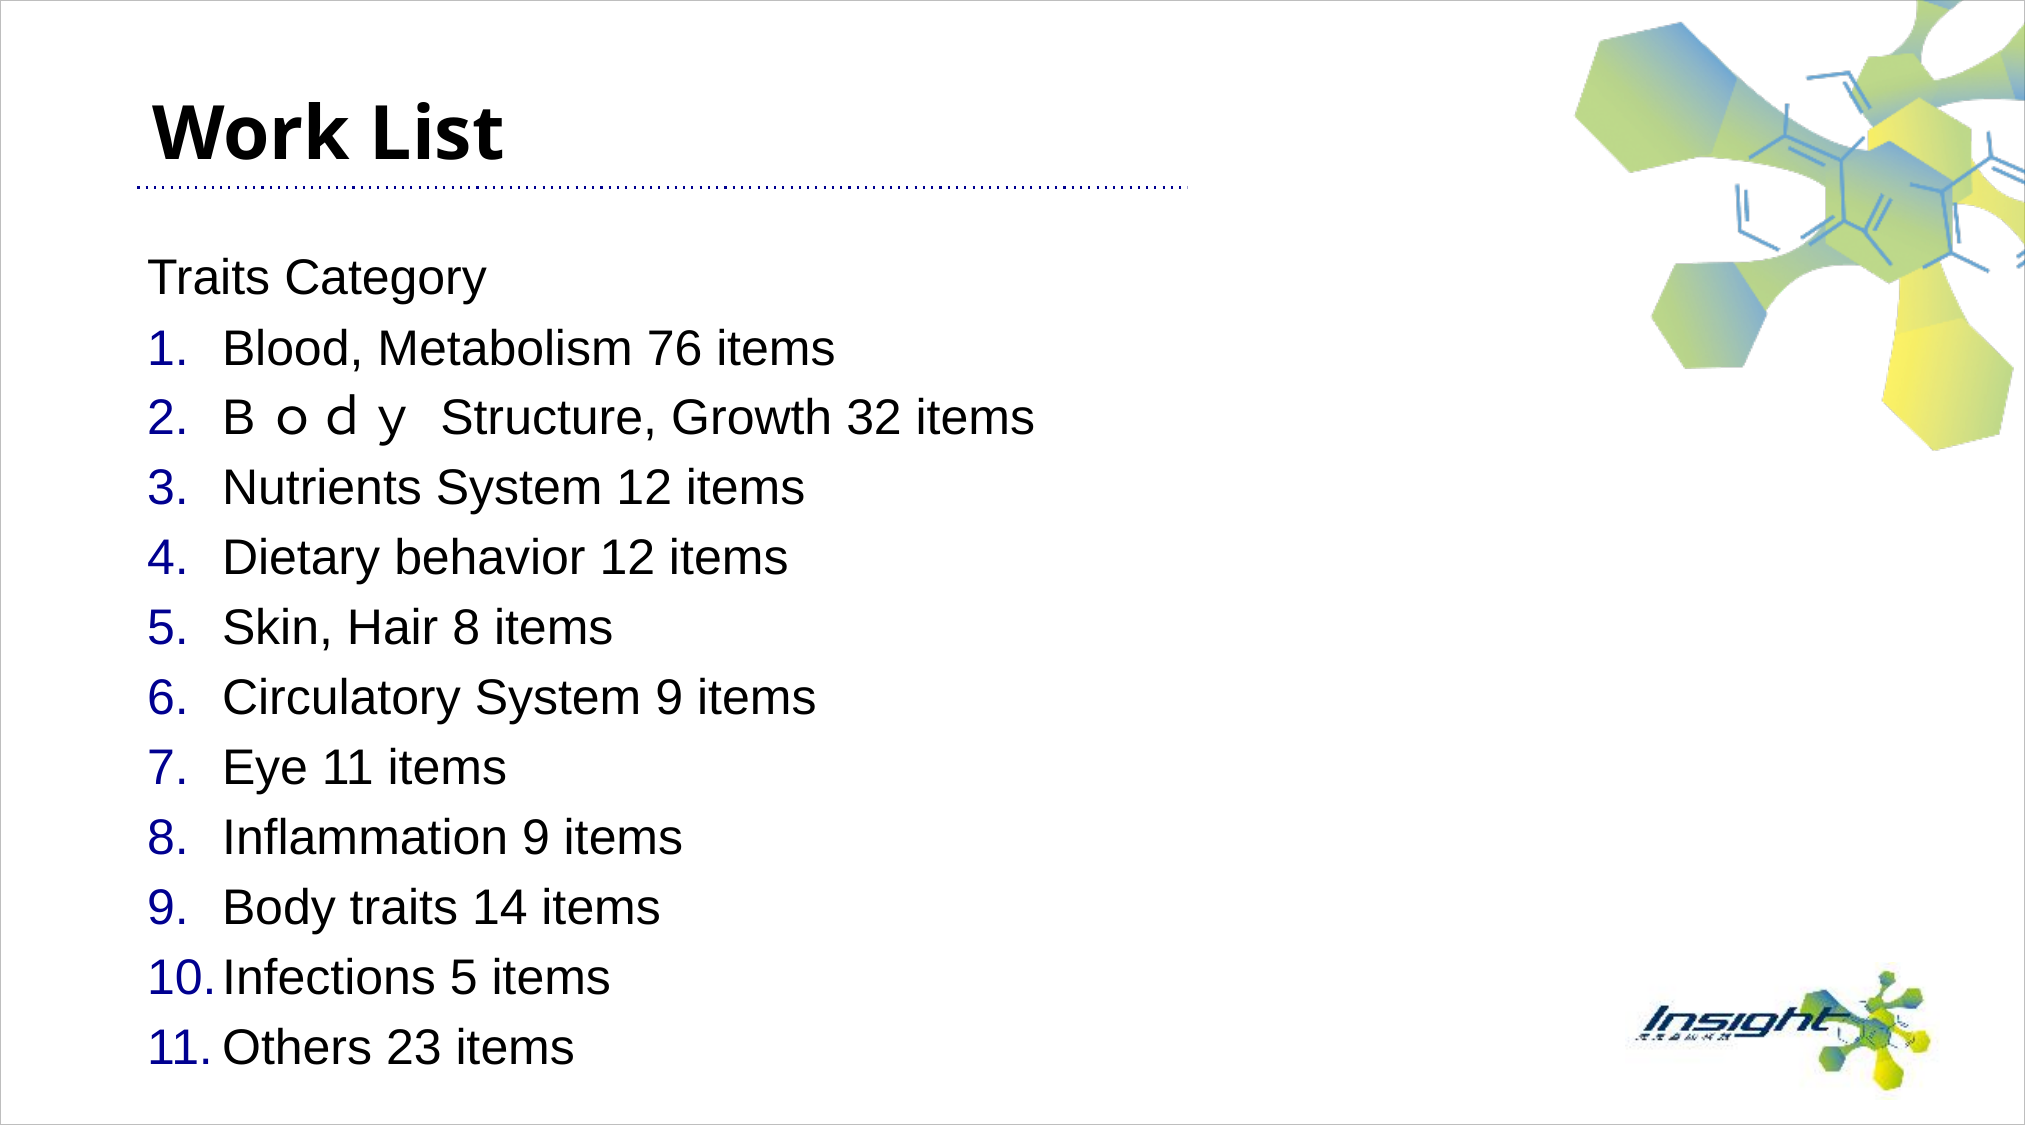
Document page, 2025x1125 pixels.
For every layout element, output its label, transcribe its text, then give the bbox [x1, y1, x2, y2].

picture [1625, 962, 1940, 1100]
title Work List [137, 77, 1550, 237]
list Traits Category Blood, Metabolism 76 items Bｏｄｙ Structure, Growth 32 items Nutrients System 12 items Dietary behavior 12 items Skin, Hair 8 items Circulatory System 9 items Eye 11 items Inflammation 9 items Body traits 14 items Infections 5 items Others 23 items [132, 237, 1933, 980]
picture [1550, 0, 2025, 475]
